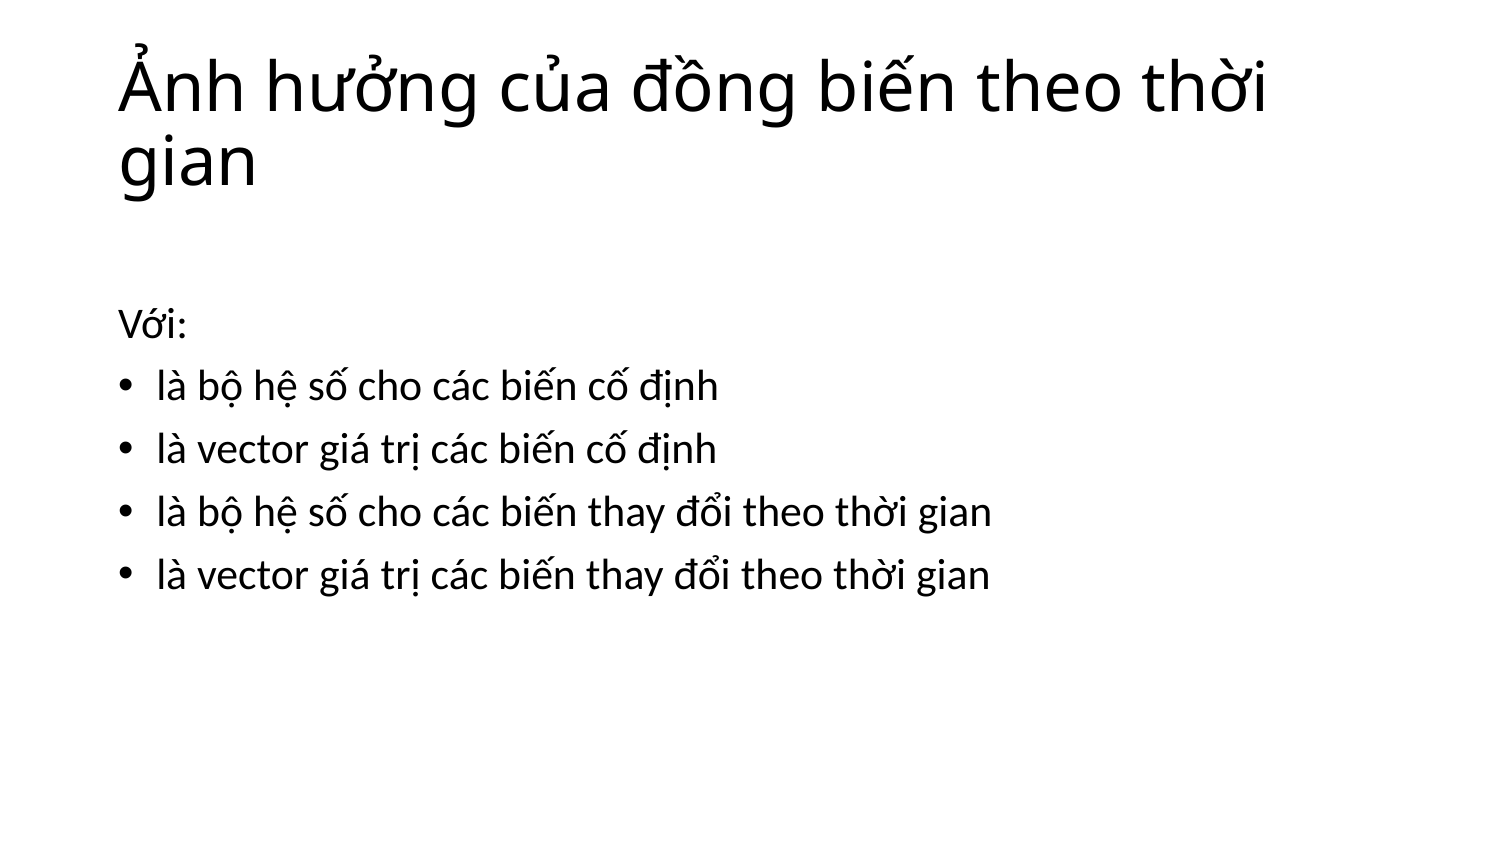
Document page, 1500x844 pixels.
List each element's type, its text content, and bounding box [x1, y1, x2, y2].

title Ảnh hưởng của đồng biến theo thời gian [103, 44, 1397, 208]
